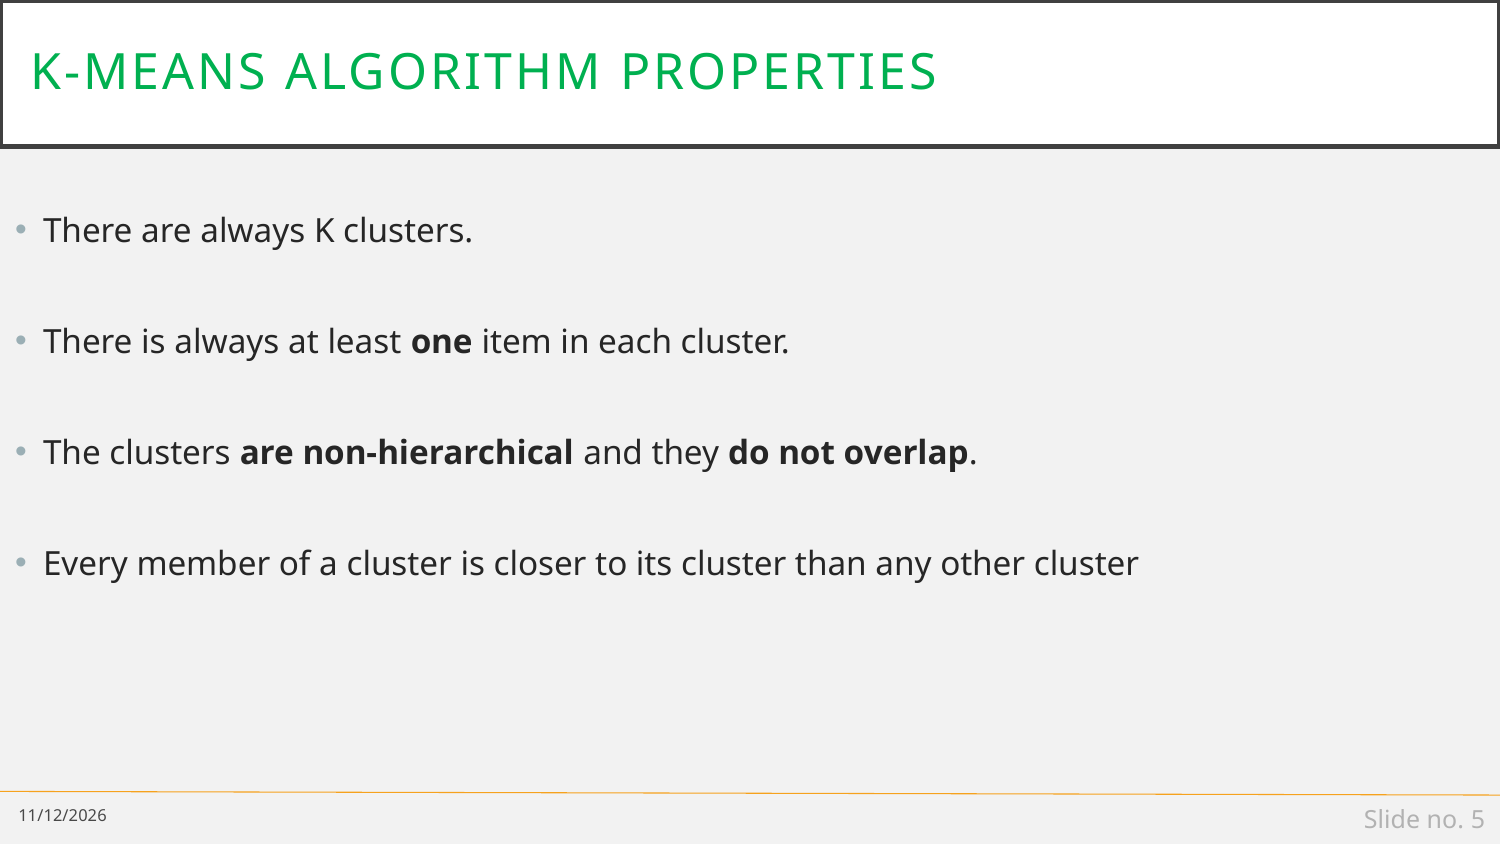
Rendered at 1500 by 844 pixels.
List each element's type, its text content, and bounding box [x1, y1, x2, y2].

title K-Means Algorithm Properties [0, 0, 1500, 146]
slide_number Slide no. 5 [1162, 797, 1500, 843]
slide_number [0, 796, 122, 837]
list There are always K clusters. There is always at least one item in each cluster. The clusters are non-hierarchical and they do not overlap. Every member of a cluster is closer to its cluster than any other cluster [0, 146, 1500, 798]
